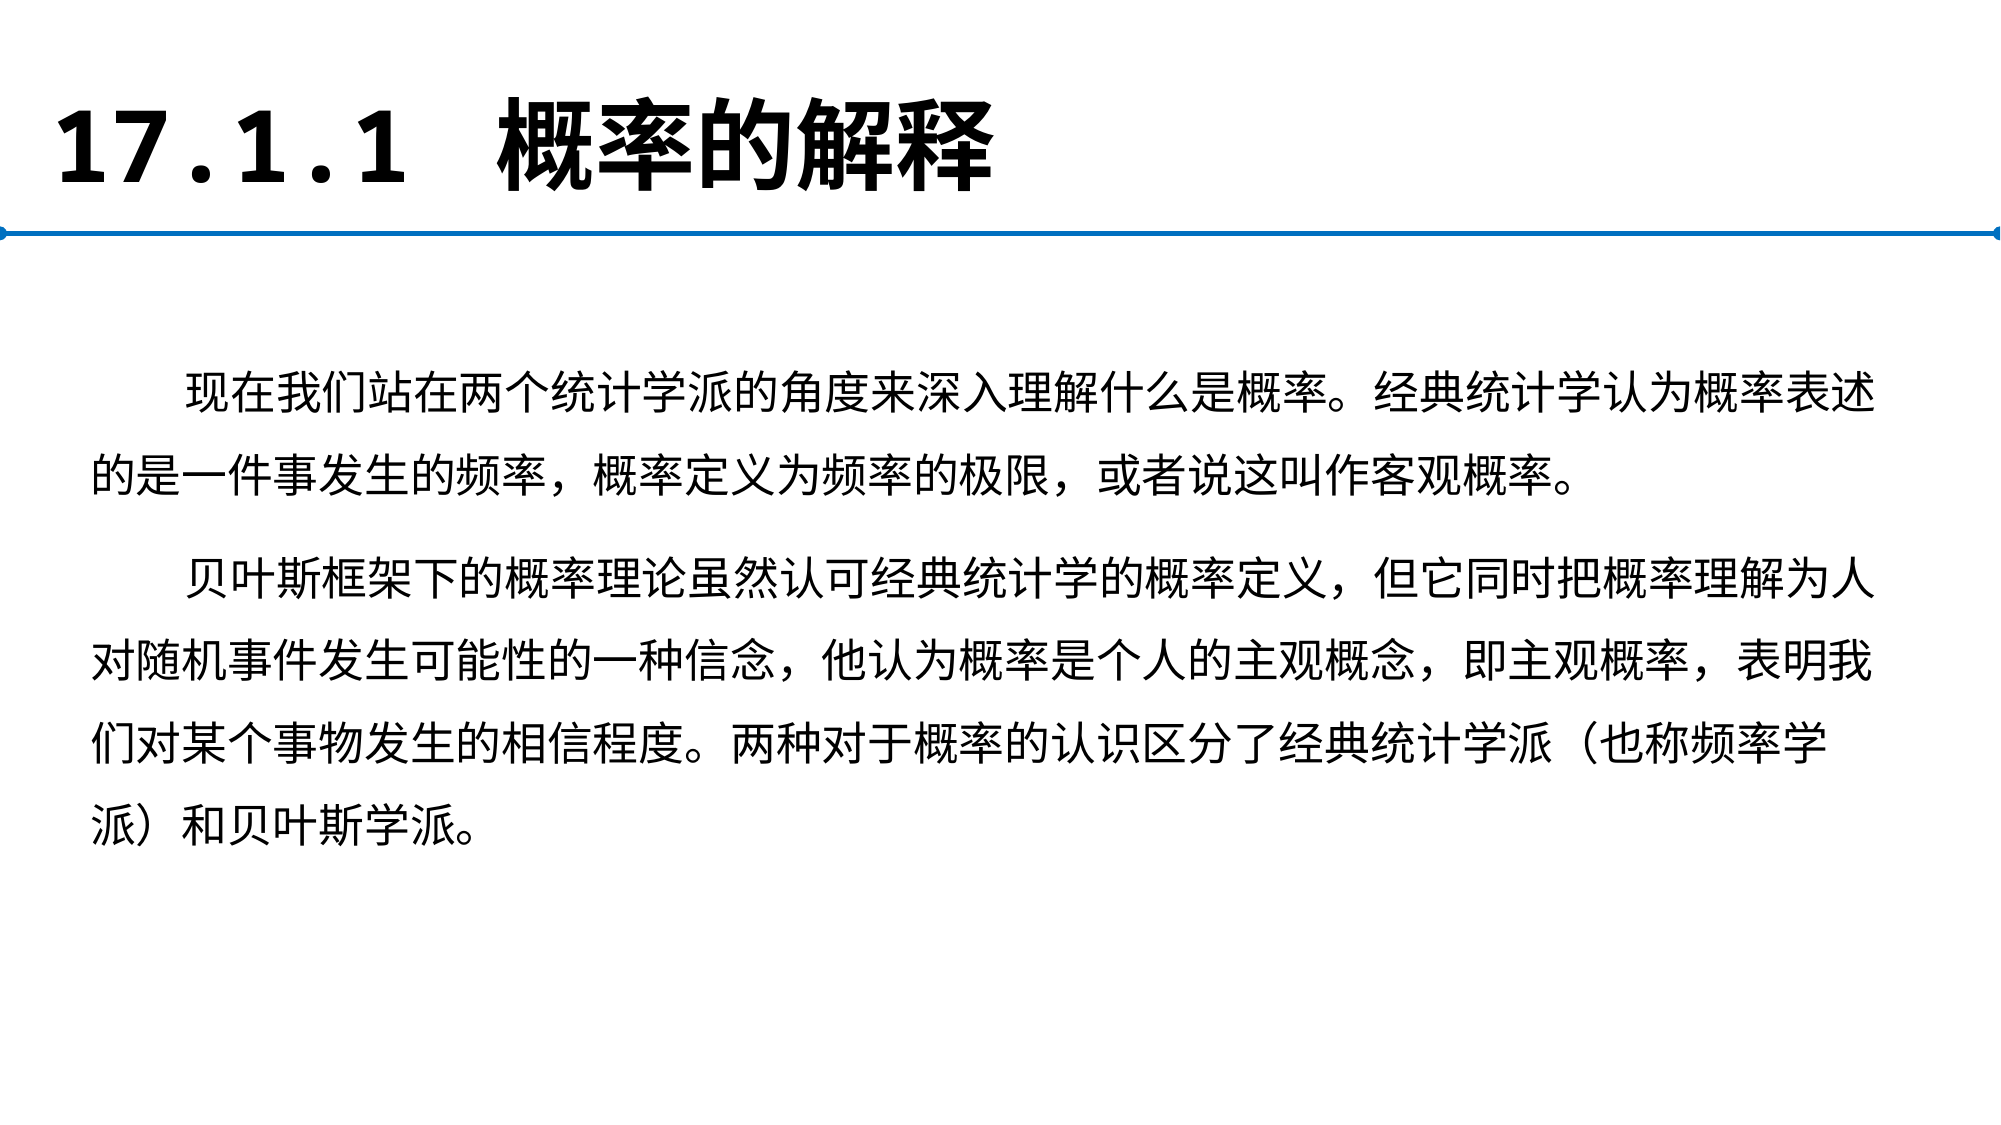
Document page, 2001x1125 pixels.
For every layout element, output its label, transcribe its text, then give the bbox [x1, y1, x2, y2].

list 现在我们站在两个统计学派的角度来深入理解什么是概率。经典统计学认为概率表述的是一件事发生的频率，概率定义为频率的极限，或者说这叫作客观概率。 贝叶斯框架下的概率理论虽然认可经典统计学的概率定义，但它同时把概率理解为人对随机事件发生可能性的一种信念，他认为概率是个人的主观概念，即主观概率，表明我们对某个事物发生的相信程度。两种对于概率的认识区分了经典统计学派（也称频率学派）和贝叶斯学派。 [75, 328, 1925, 959]
title 17.1.1 概率的解释 [36, 41, 1863, 260]
